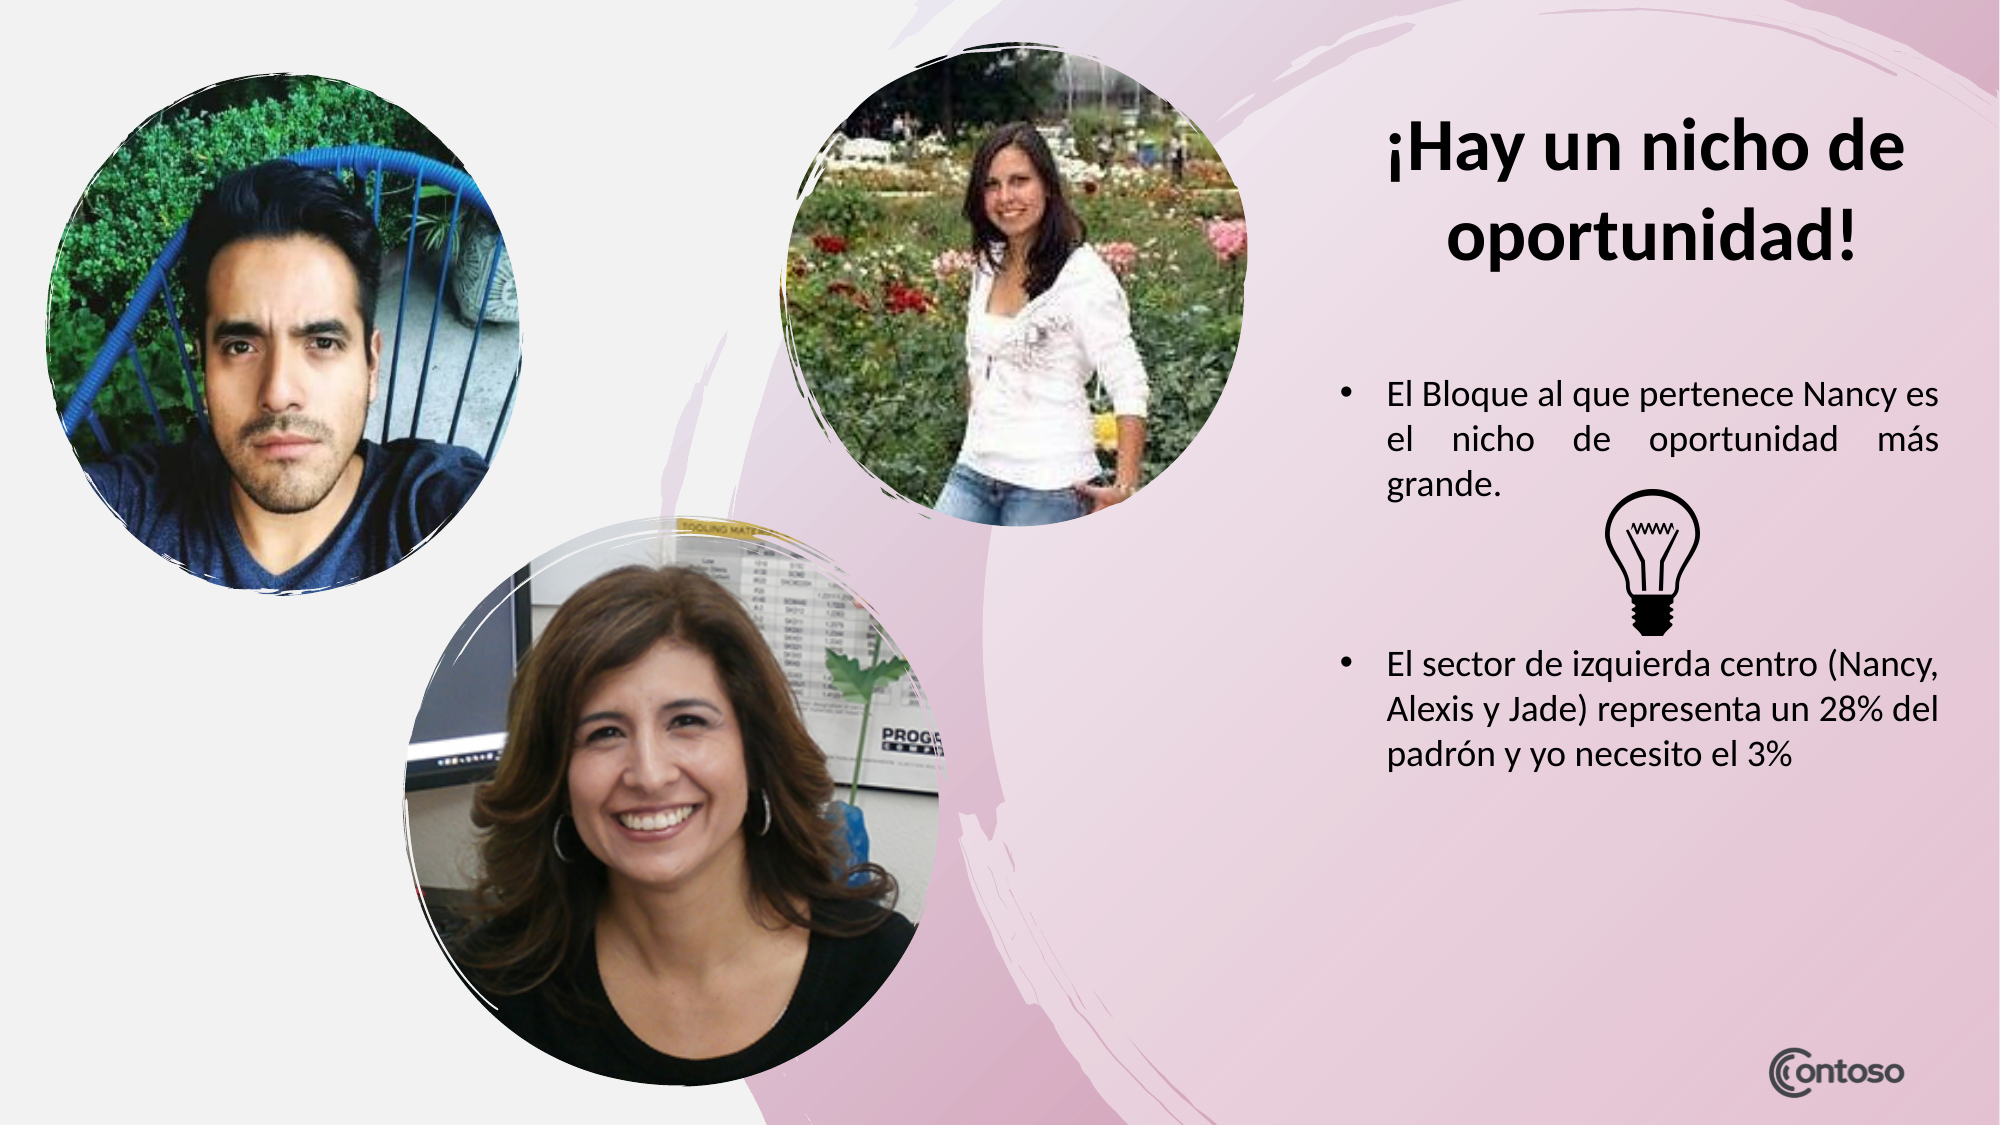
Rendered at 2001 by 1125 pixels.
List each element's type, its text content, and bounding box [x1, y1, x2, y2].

picture [45, 42, 1248, 1087]
picture [1605, 489, 1700, 636]
text_box El Bloque al que pertenece Nancy es el nicho de oportunidad más grande. El sector de izquierda centro (Nancy, Alexis y Jade) representa un 28% del padrón y yo necesito el 3% [1325, 361, 1955, 872]
text_box ¡Hay un nicho de oportunidad! [1368, 87, 1922, 283]
